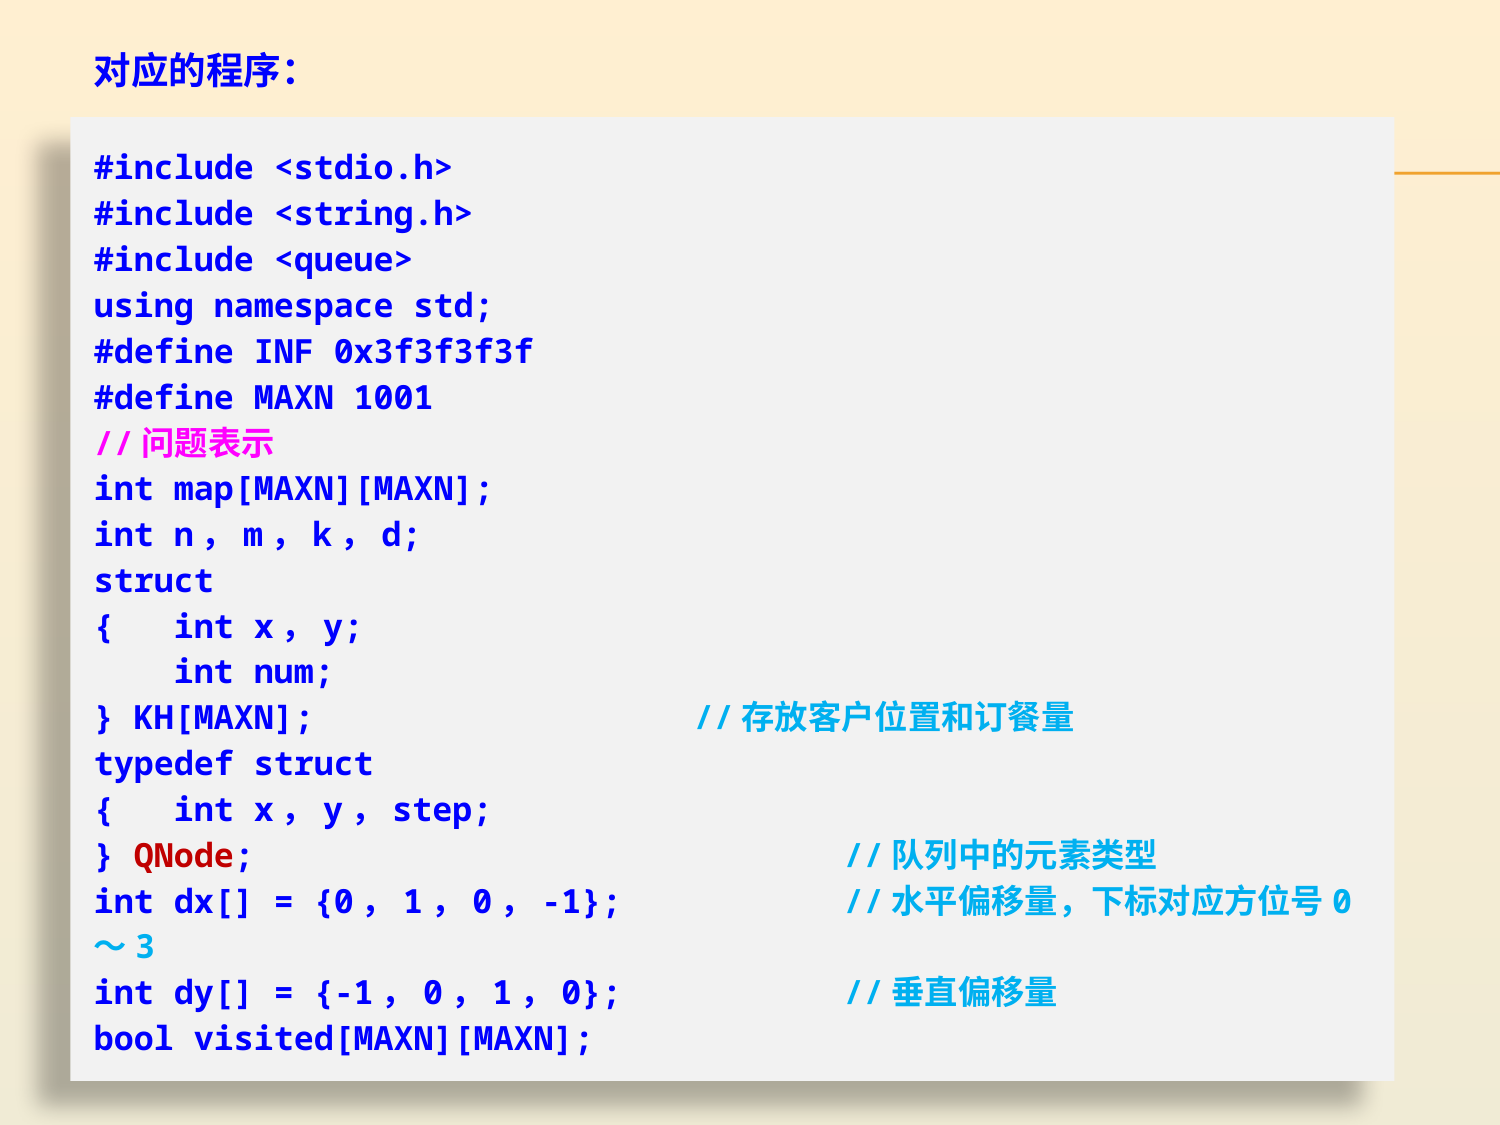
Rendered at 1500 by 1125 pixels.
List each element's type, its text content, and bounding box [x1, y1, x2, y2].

text_box #include <stdio.h> #include <string.h> #include <queue> using namespace std; #define INF 0x3f3f3f3f #define MAXN 1001 //问题表示 int map[MAXN][MAXN]; int n，m，k，d; struct { int x，y; int num; } KH[MAXN]; //存放客户位置和订餐量 typedef struct { int x，y，step; } QNode; //队列中的元素类型 int dx[] = {0，1，0，-1}; //水平偏移量，下标对应方位号0～3 int dy[] = {-1，0，1，0}; //垂直偏移量 bool visited[MAXN][MAXN]; [69, 116, 1395, 1082]
text_box 对应的程序： [93, 46, 399, 92]
